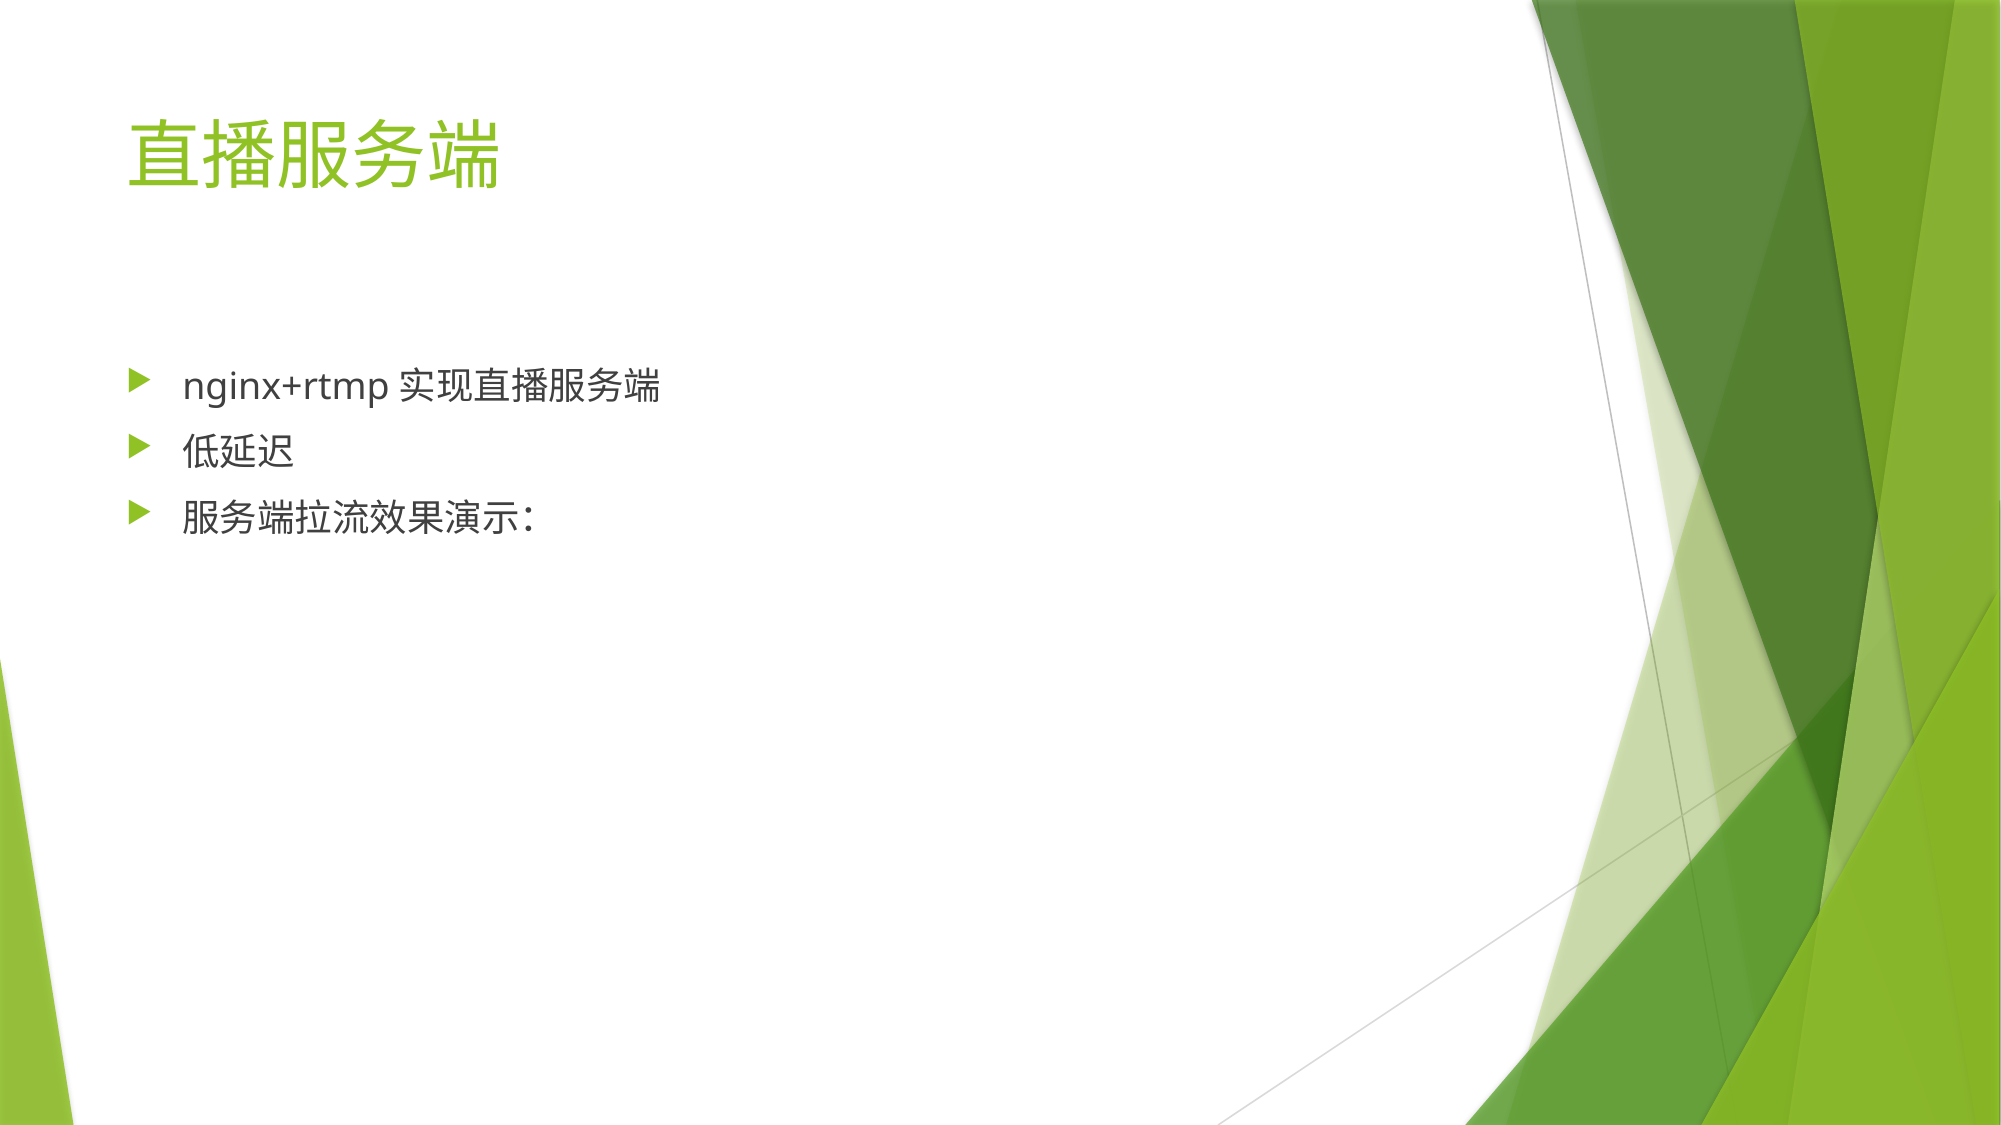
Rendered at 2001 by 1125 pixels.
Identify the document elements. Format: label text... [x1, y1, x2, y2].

title 直播服务端 [111, 99, 1522, 317]
list nginx+rtmp实现直播服务端 低延迟 服务端拉流效果演示： [111, 354, 1522, 992]
